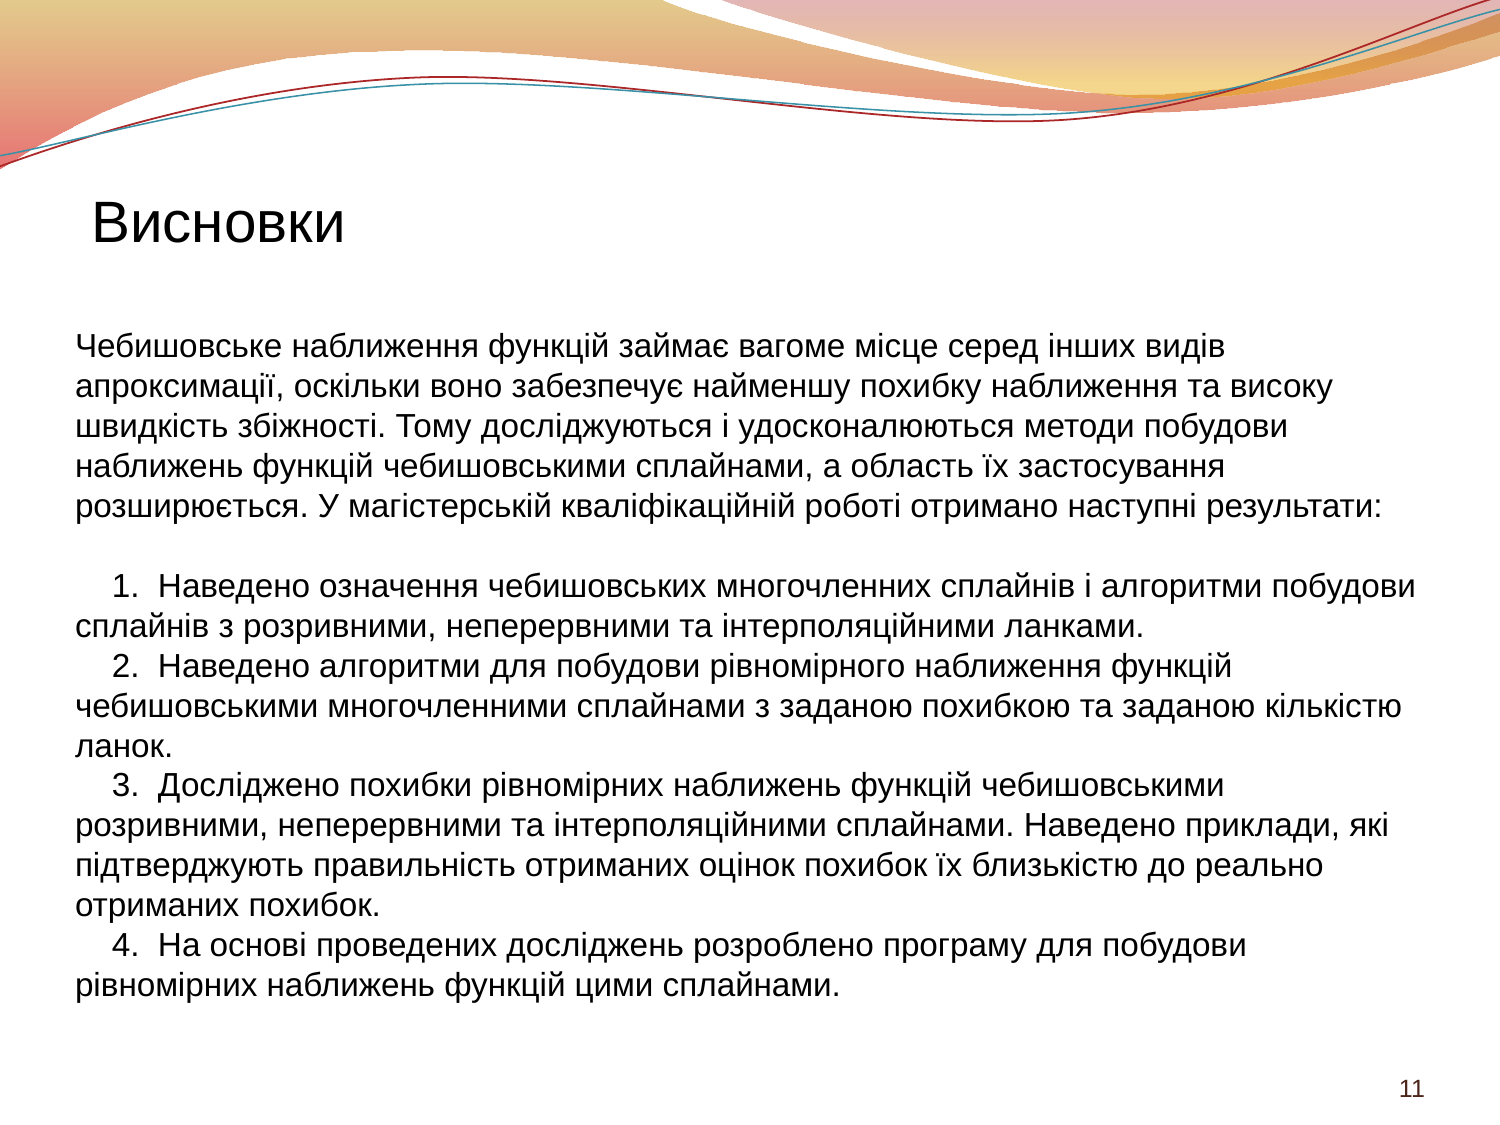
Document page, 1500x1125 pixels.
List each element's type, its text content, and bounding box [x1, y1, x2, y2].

text_box Висновки [76, 176, 361, 262]
title Чебишовське наближення функцій займає вагоме місце серед інших видів апроксимації, оскільки воно забезпечує найменшу похибку наближення та високу швидкість збіжності. Тому досліджуються і удосконалюються методи побудови наближень функцій чебишовськими сплайнами, а область їх застосування розширюється. У магістерській кваліфікаційній роботі отримано наступні результати: 1. Наведено означення чебишовських многочленних сплайнів і алгоритми побудови сплайнів з розривними, неперервними та інтерполяційними ланками. 2. Наведено алгоритми для побудови рівномірного наближення функцій чебишовськими многочленними сплайнами з заданою похибкою та заданою кількістю ланок. 3. Досліджено похибки рівномірних наближень функцій чебишовськими розривними, неперервними та інтерполяційними сплайнами. Наведено приклади, які підтверджують правильність отриманих оцінок похибок їх близькістю до реально отриманих похибок. 4. На основі проведених досліджень розроблено програму для побудови рівномірних наближень функцій цими сплайнами. [75, 278, 1425, 1044]
slide_number 11 [1299, 1042, 1425, 1103]
